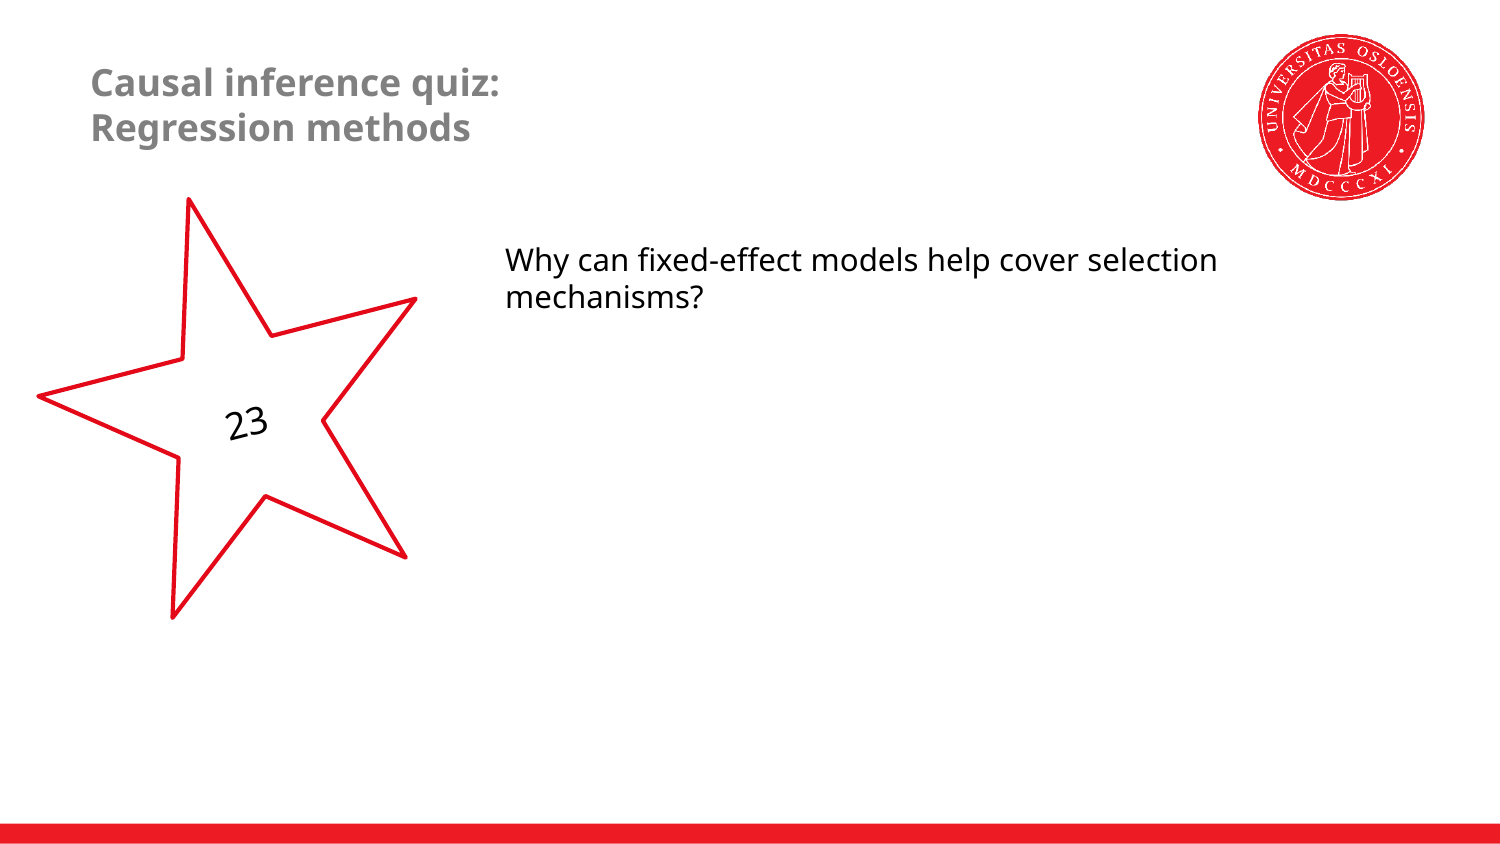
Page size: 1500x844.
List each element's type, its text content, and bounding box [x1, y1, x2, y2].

title Causal inference quiz: Regression methods [75, 33, 1223, 175]
text_box 23 [36, 196, 418, 620]
picture [1257, 33, 1425, 201]
list Why can fixed-effect models help cover selection mechanisms? [490, 232, 1425, 754]
